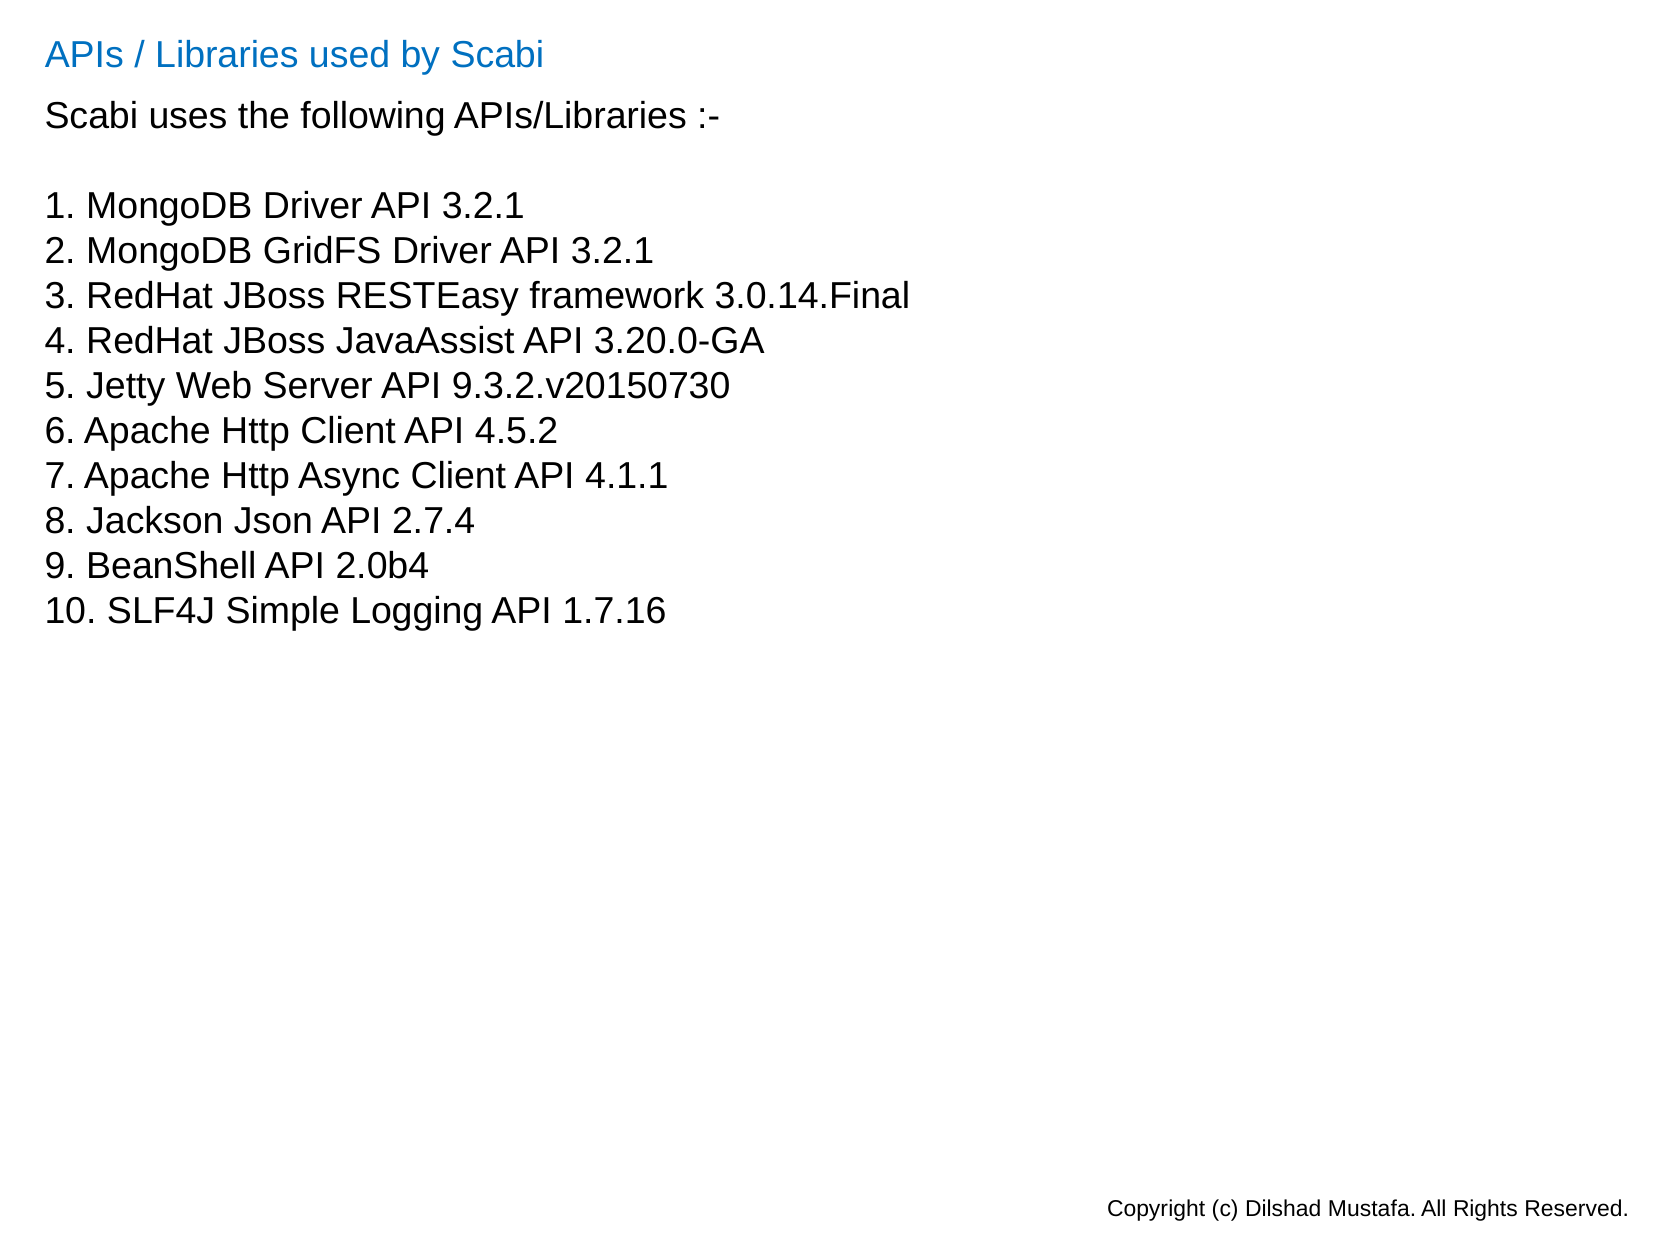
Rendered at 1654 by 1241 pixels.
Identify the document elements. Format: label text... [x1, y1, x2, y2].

text_box Scabi uses the following APIs/Libraries :- 1. MongoDB Driver API 3.2.1 2. MongoDB GridFS Driver API 3.2.1 3. RedHat JBoss RESTEasy framework 3.0.14.Final 4. RedHat JBoss JavaAssist API 3.20.0-GA 5. Jetty Web Server API 9.3.2.v20150730 6. Apache Http Client API 4.5.2 7. Apache Http Async Client API 4.1.1 8. Jackson Json API 2.7.4 9. BeanShell API 2.0b4 10. SLF4J Simple Logging API 1.7.16 [29, 83, 1447, 679]
text_box Copyright (c) Dilshad Mustafa. All Rights Reserved. [1092, 1186, 1645, 1229]
text_box APIs / Libraries used by Scabi [29, 22, 1120, 83]
